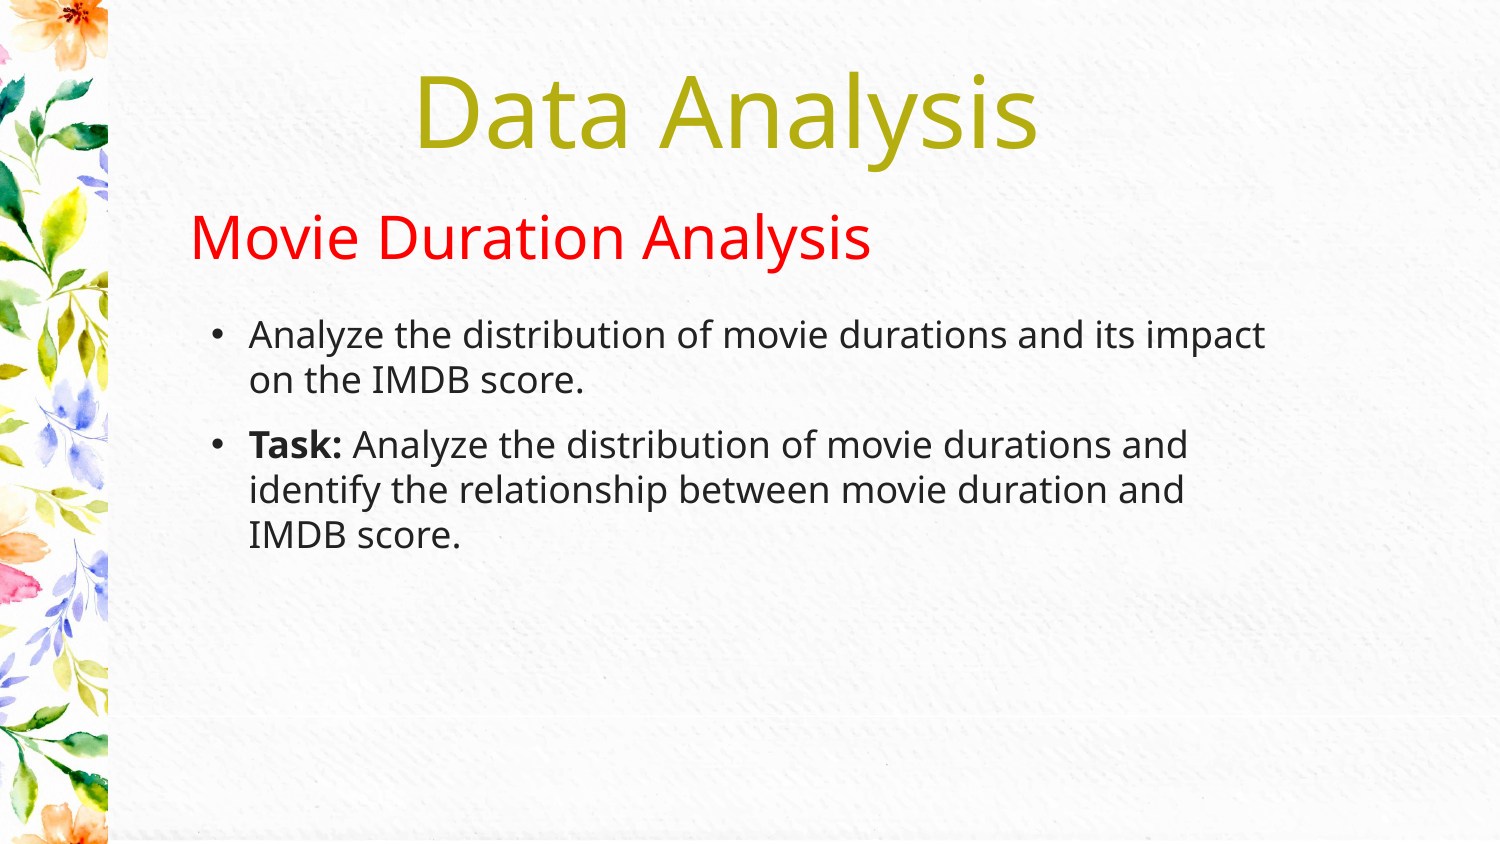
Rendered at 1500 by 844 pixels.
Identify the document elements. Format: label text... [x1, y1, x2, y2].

subtitle Analyze the distribution of movie durations and its impact on the IMDB score. Task: Analyze the distribution of movie durations and identify the relationship between movie duration and IMDB score. [196, 295, 1304, 788]
title Movie Duration Analysis [175, 184, 1432, 319]
picture [0, 0, 108, 844]
text_box Data Analysis [175, 32, 1304, 185]
